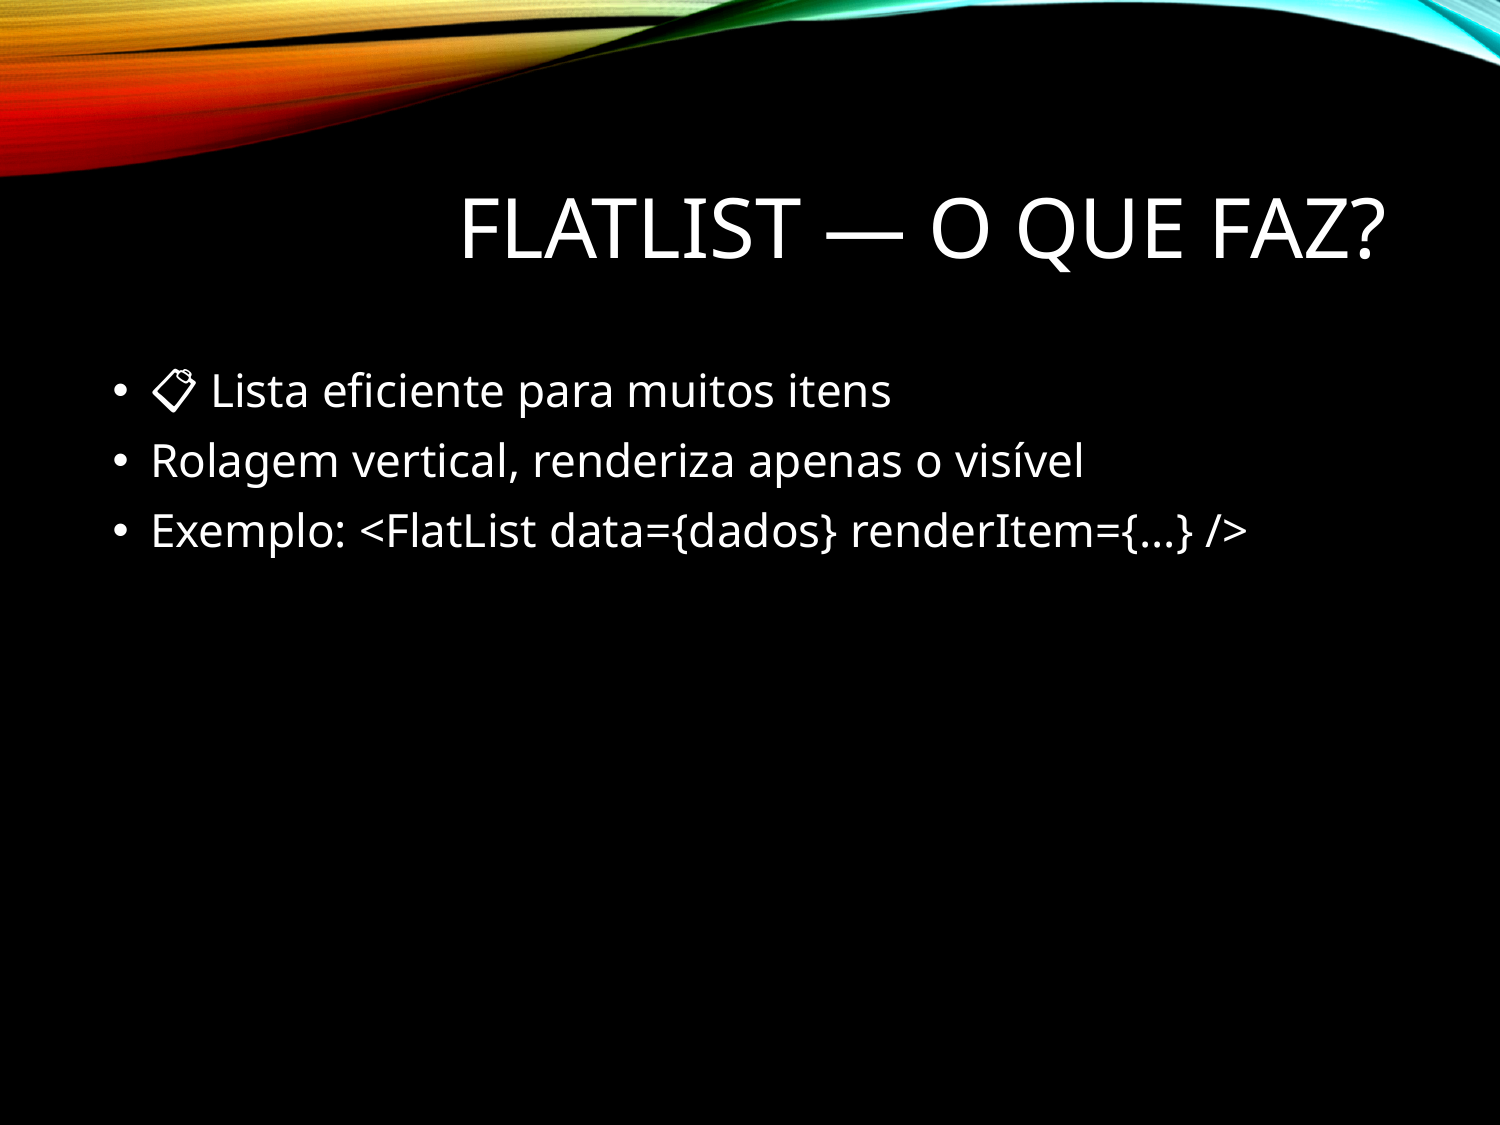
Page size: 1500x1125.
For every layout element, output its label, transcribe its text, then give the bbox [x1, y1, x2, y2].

list 📋 Lista eficiente para muitos itens Rolagem vertical, renderiza apenas o visível Exemplo: <FlatList data={dados} renderItem={...} /> [97, 360, 1403, 1028]
picture [0, 0, 1500, 178]
title FlatList — O que faz? [97, 125, 1403, 338]
